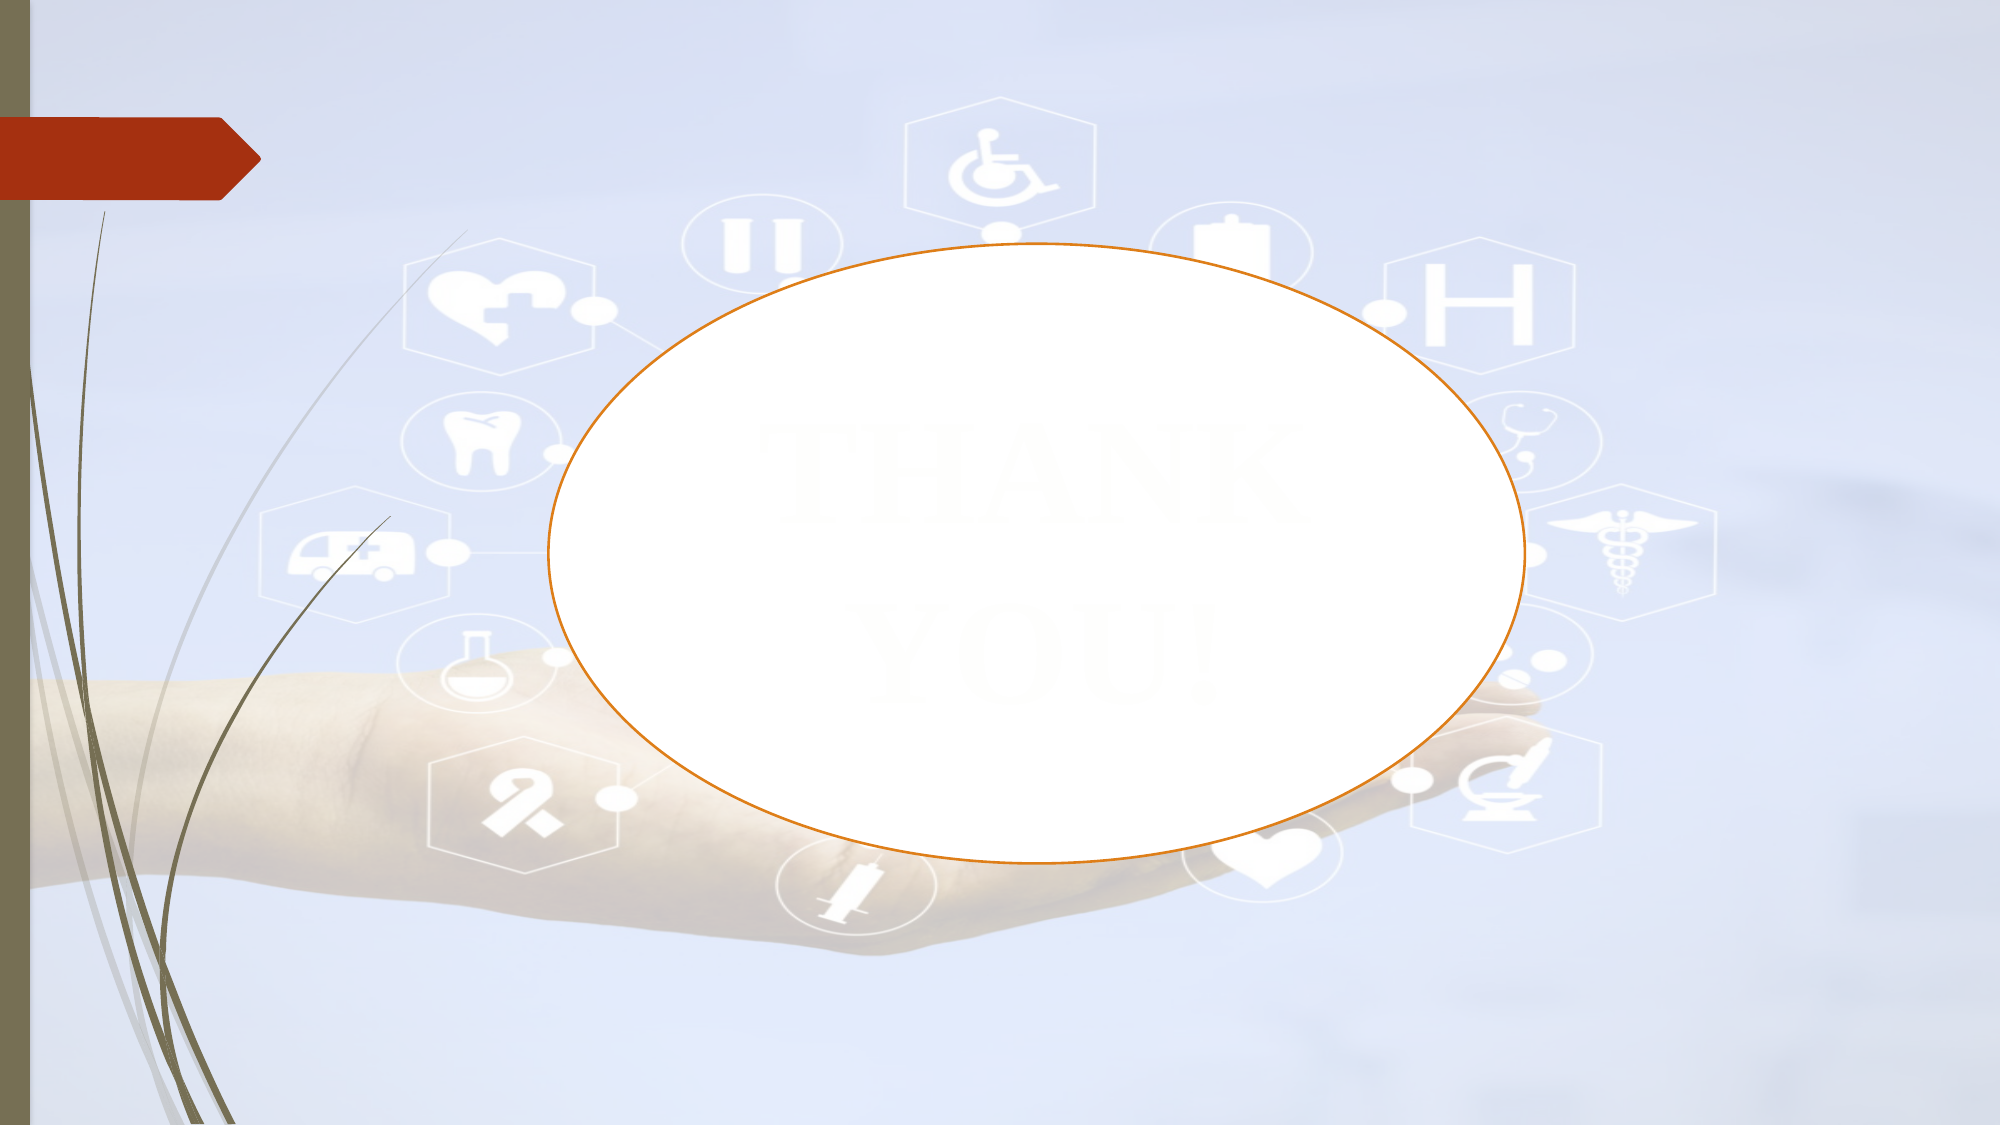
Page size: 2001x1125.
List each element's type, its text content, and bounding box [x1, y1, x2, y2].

text_box THANK YOU! [547, 242, 1527, 865]
title [387, 52, 1850, 263]
list [424, 350, 1888, 970]
